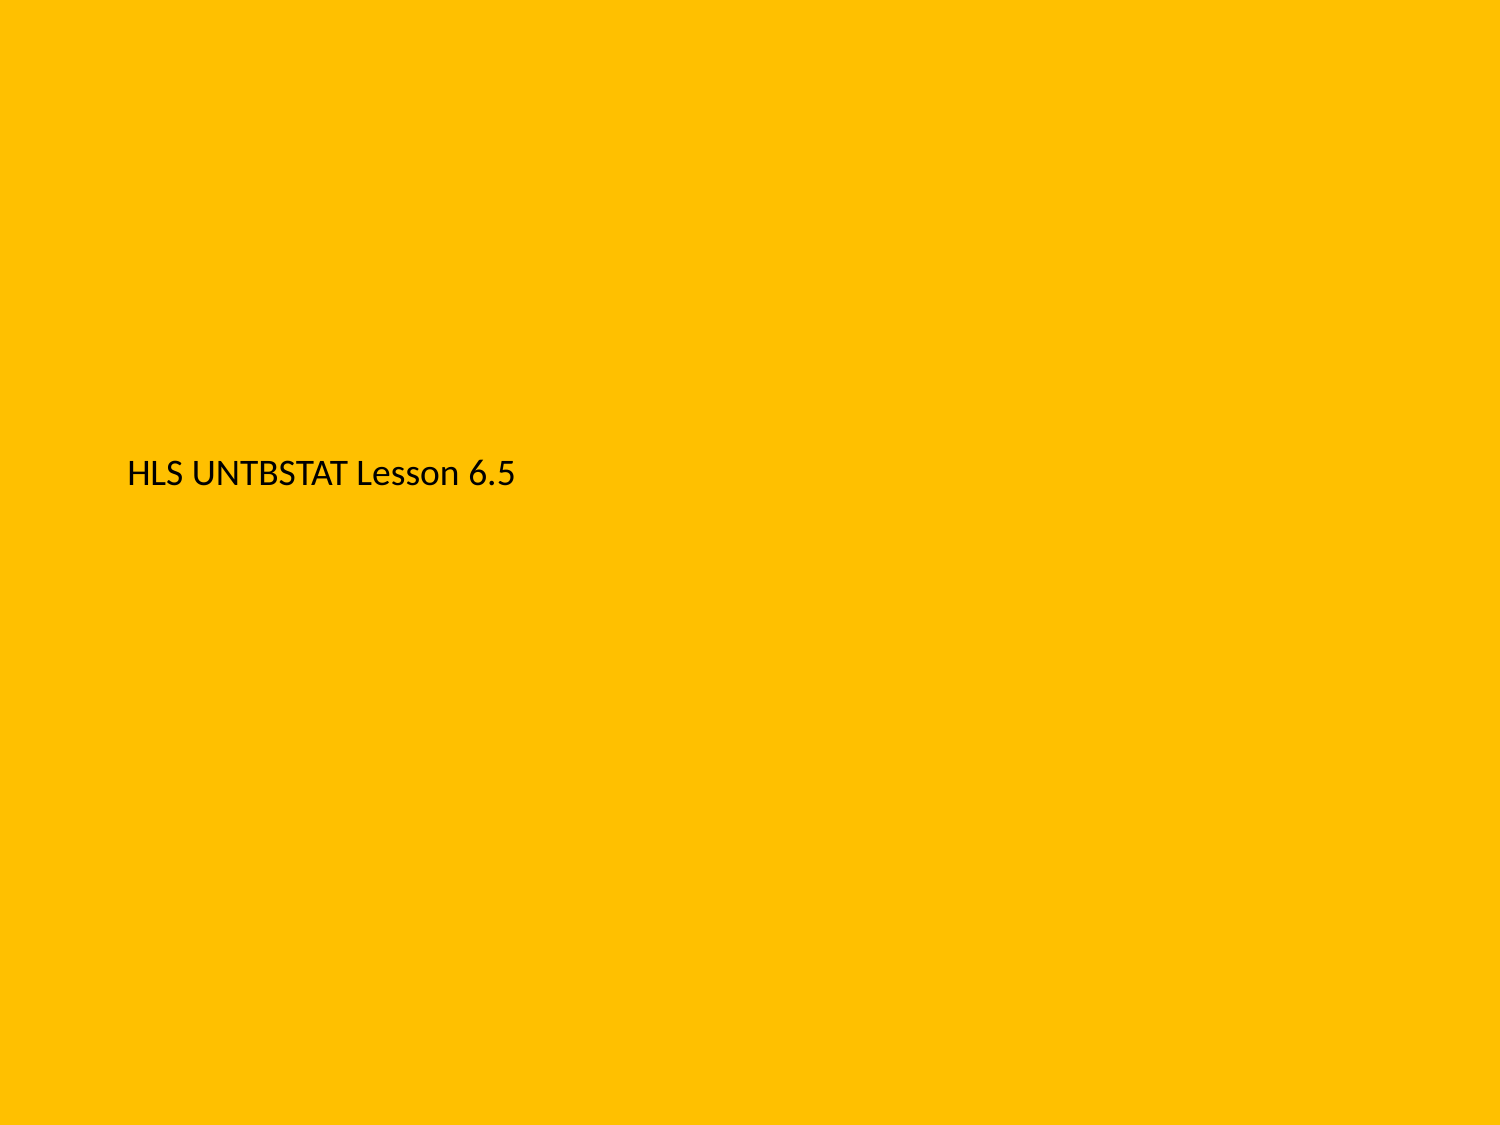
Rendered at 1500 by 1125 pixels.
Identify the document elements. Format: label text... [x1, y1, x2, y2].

title HLS UNTBSTAT Lesson 6.5 [112, 349, 1388, 591]
